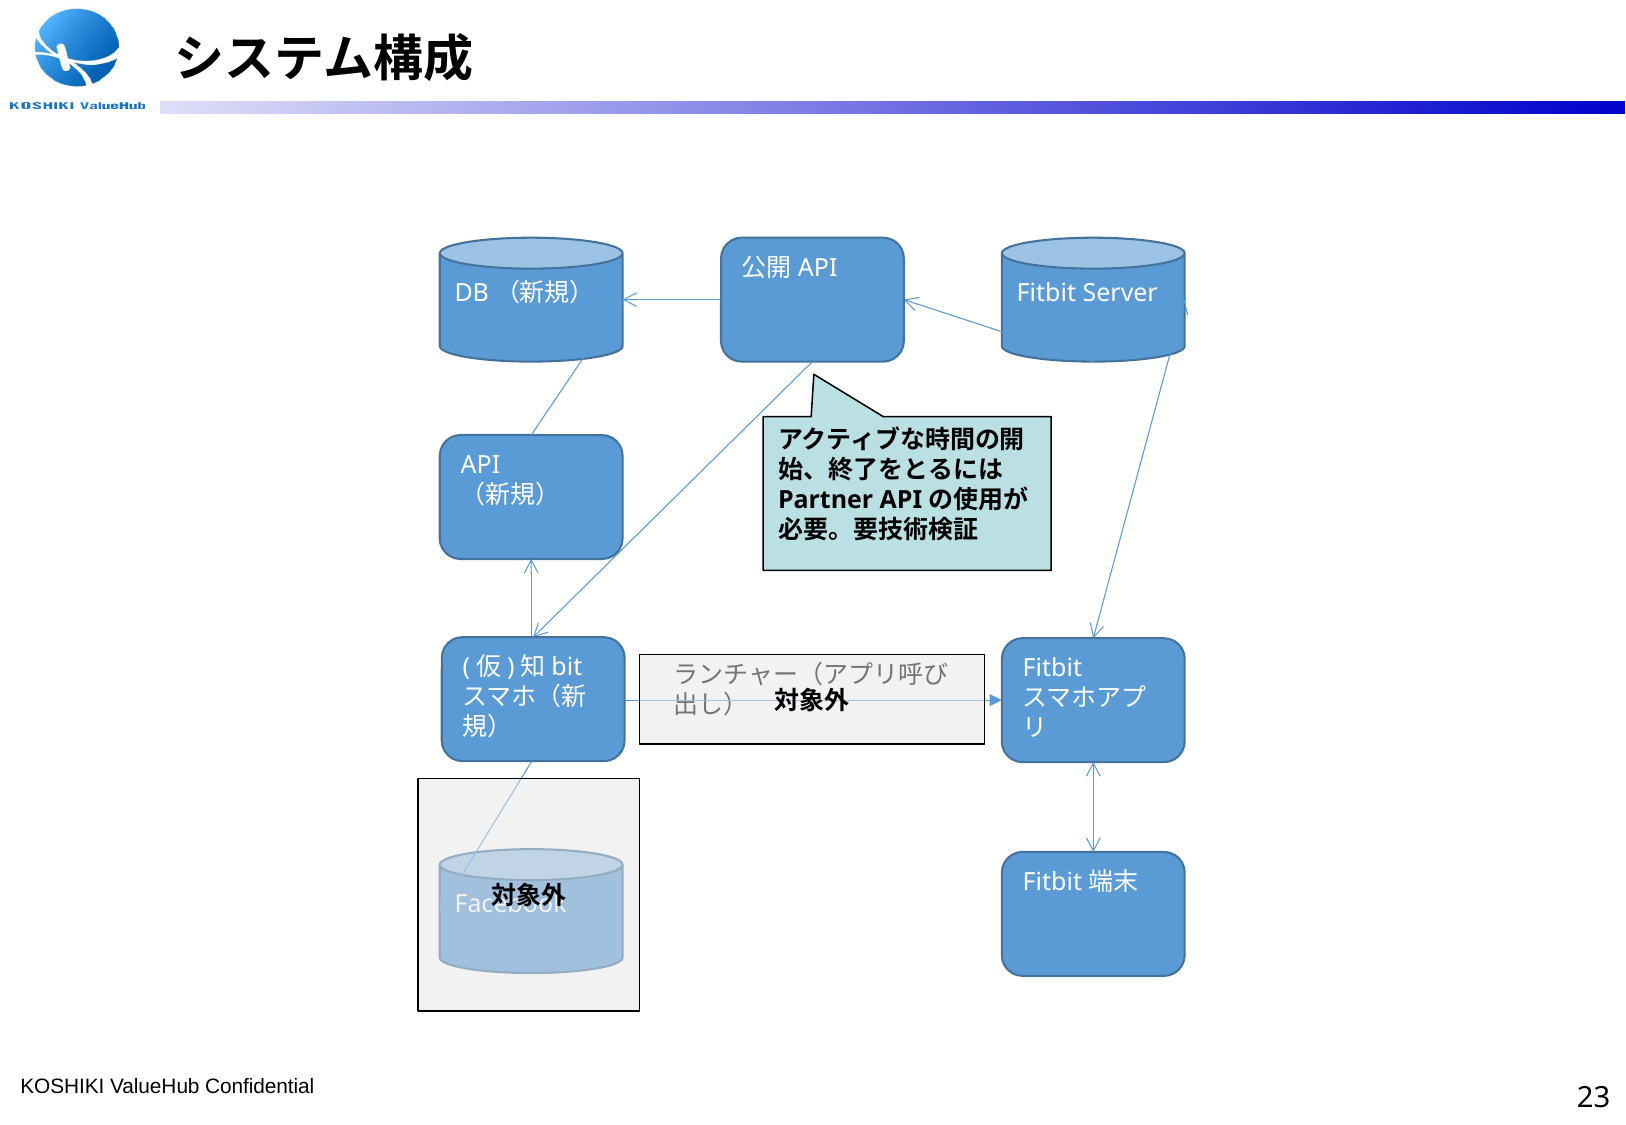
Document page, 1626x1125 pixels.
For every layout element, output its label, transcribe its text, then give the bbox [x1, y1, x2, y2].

text_box DB（新規） [439, 237, 623, 362]
text_box 公開API [721, 237, 904, 362]
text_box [532, 361, 813, 638]
text_box API （新規） [439, 435, 527, 560]
text_box システム構成 [159, 18, 1568, 94]
text_box アクティブな時間の開始、終了をとるにはPartner APIの使用が必要。要技術検証 [817, 376, 1052, 571]
text_box Fitbit Server [1001, 237, 1185, 362]
picture [9, 4, 145, 109]
text_box 対象外 [639, 709, 985, 744]
text_box 対象外 [418, 778, 640, 1012]
text_box 22 [1245, 1046, 1625, 1125]
text_box Fitbit端末 [1001, 851, 1185, 976]
text_box 対象外 [639, 654, 985, 699]
text_box (仮)知bit スマホ（新規） [441, 637, 625, 762]
text_box Fitbit スマホアプリ [1001, 638, 1185, 763]
